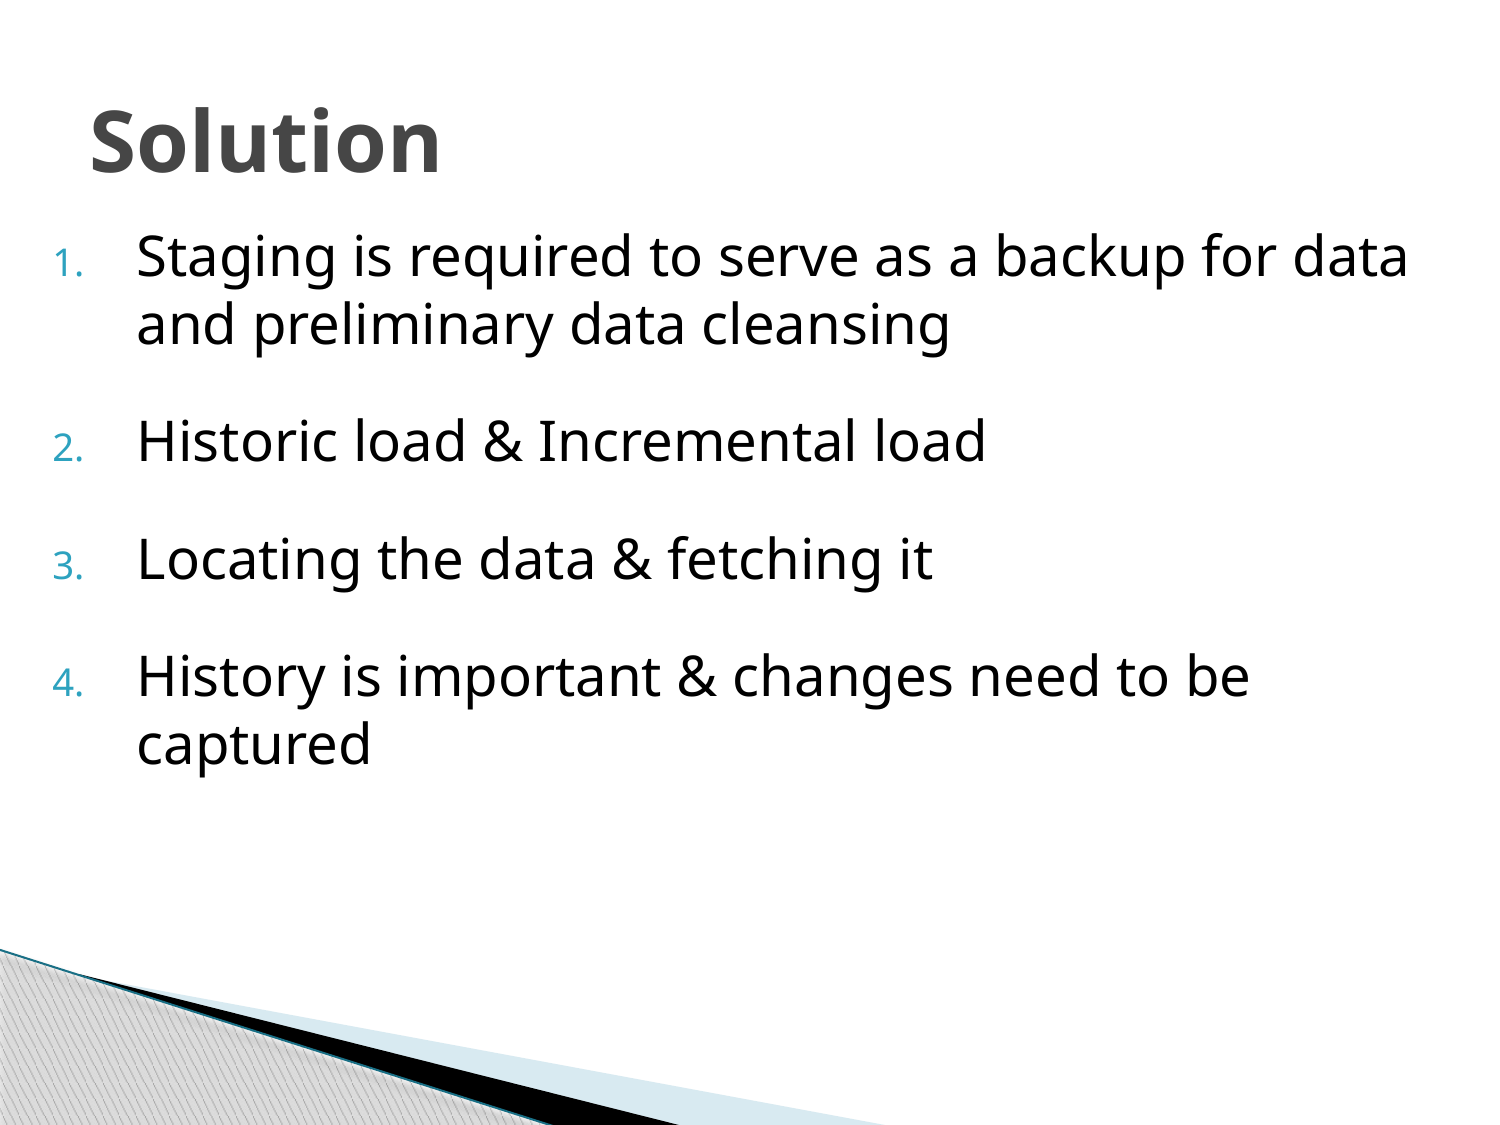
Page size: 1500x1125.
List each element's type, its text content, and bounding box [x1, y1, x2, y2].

list Staging is required to serve as a backup for data and preliminary data cleansing Historic load & Incremental load Locating the data & fetching it History is important & changes need to be captured [37, 213, 1463, 1025]
title Solution [75, 45, 1425, 233]
